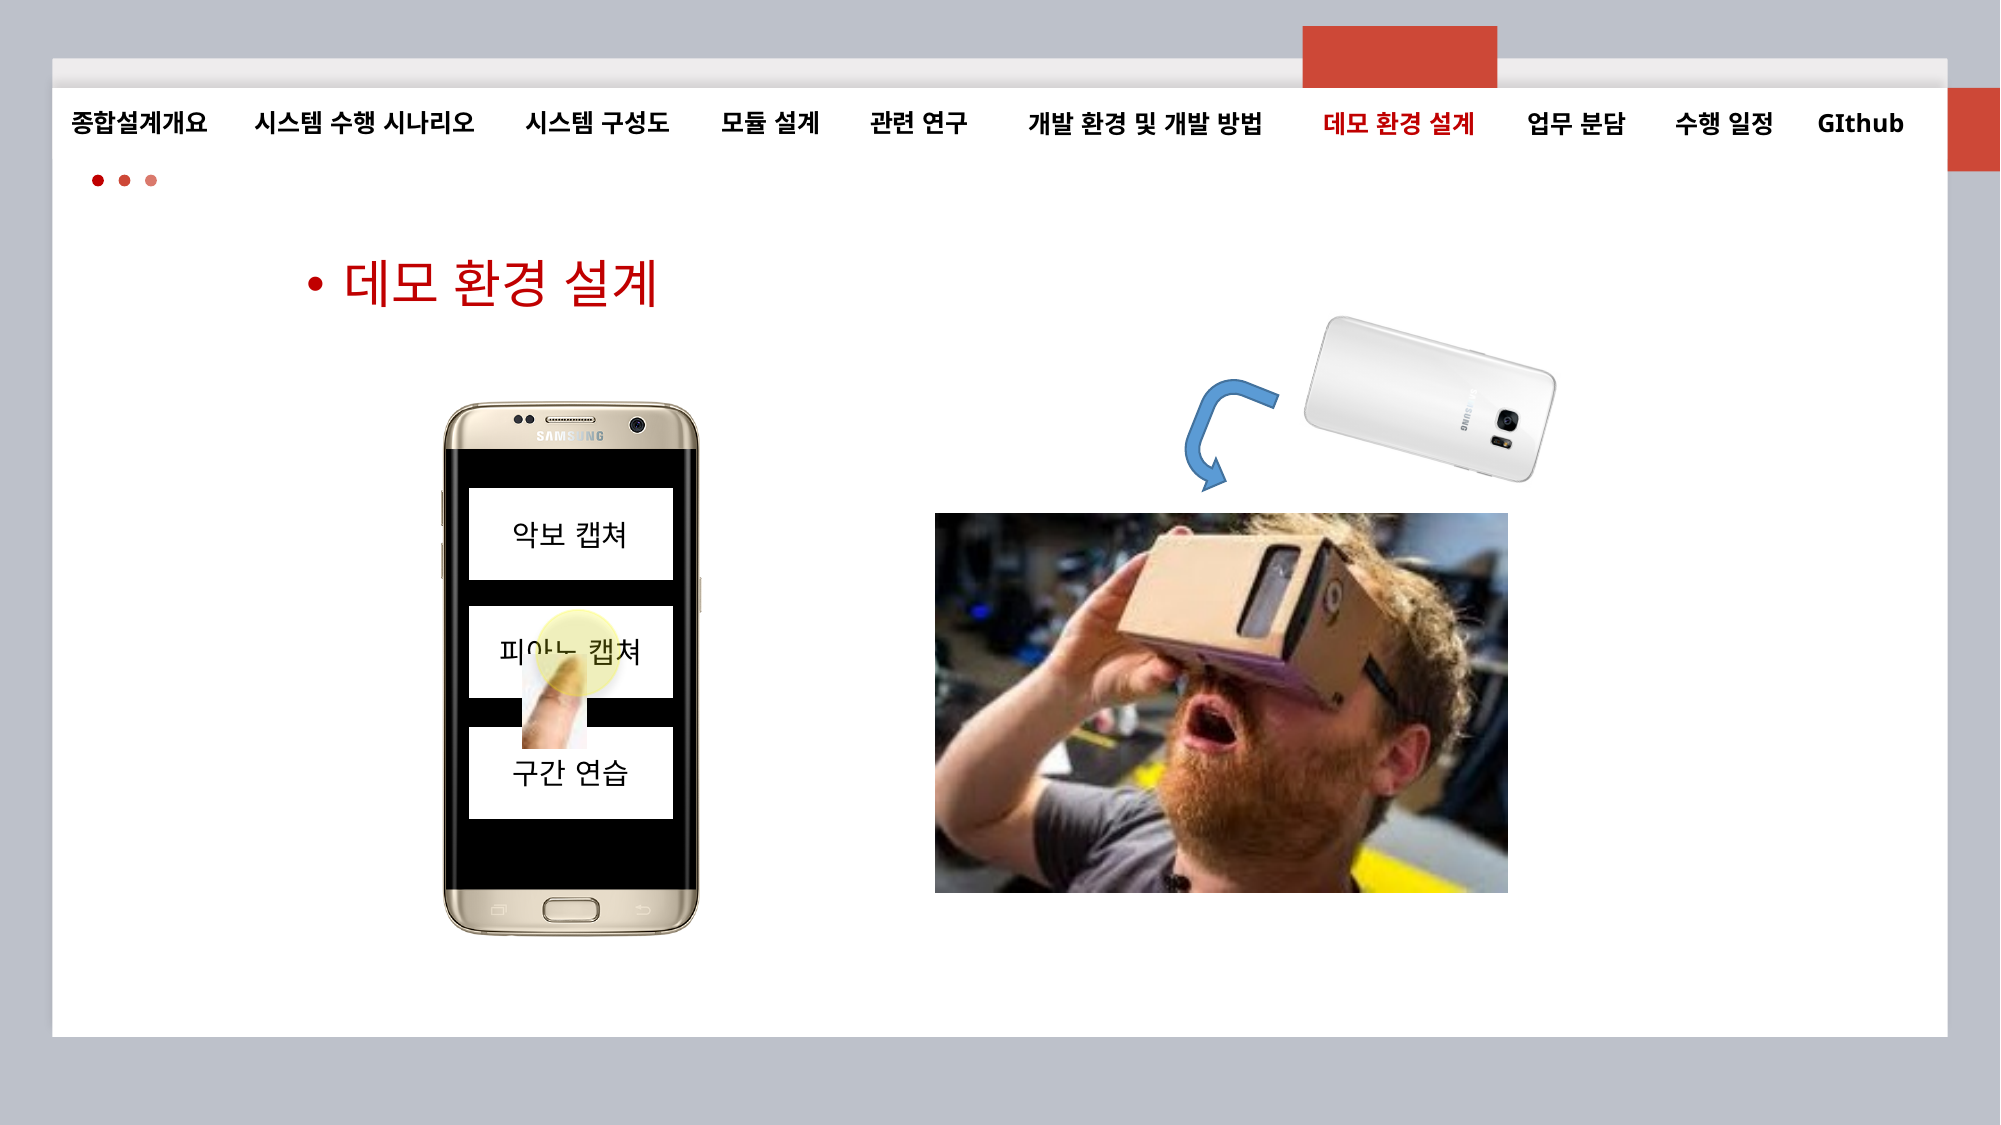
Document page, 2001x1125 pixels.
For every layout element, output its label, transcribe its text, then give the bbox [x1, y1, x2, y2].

text_box [1947, 87, 2000, 172]
text_box 모듈 설계 [706, 99, 836, 145]
text_box 업무 분담 [1513, 101, 1642, 146]
text_box GIthub [1802, 99, 1920, 145]
text_box [117, 173, 132, 188]
picture [935, 279, 1560, 893]
text_box [1302, 25, 1498, 89]
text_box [522, 609, 620, 749]
text_box 데모 환경 설계 [291, 251, 1642, 333]
text_box 수행 일정 [1660, 101, 1790, 146]
text_box [143, 173, 158, 188]
text_box 종합설계개요 [56, 100, 224, 145]
text_box 시스템 구성도 [510, 99, 686, 145]
text_box 개발 환경 및 개발 방법 [1013, 101, 1279, 146]
text_box 관련 연구 [855, 99, 984, 145]
text_box 데모 환경 설계 [1309, 101, 1491, 146]
text_box [1184, 379, 1280, 493]
text_box [90, 173, 105, 188]
picture [436, 398, 703, 940]
text_box 시스템 수행 시나리오 [239, 99, 491, 145]
